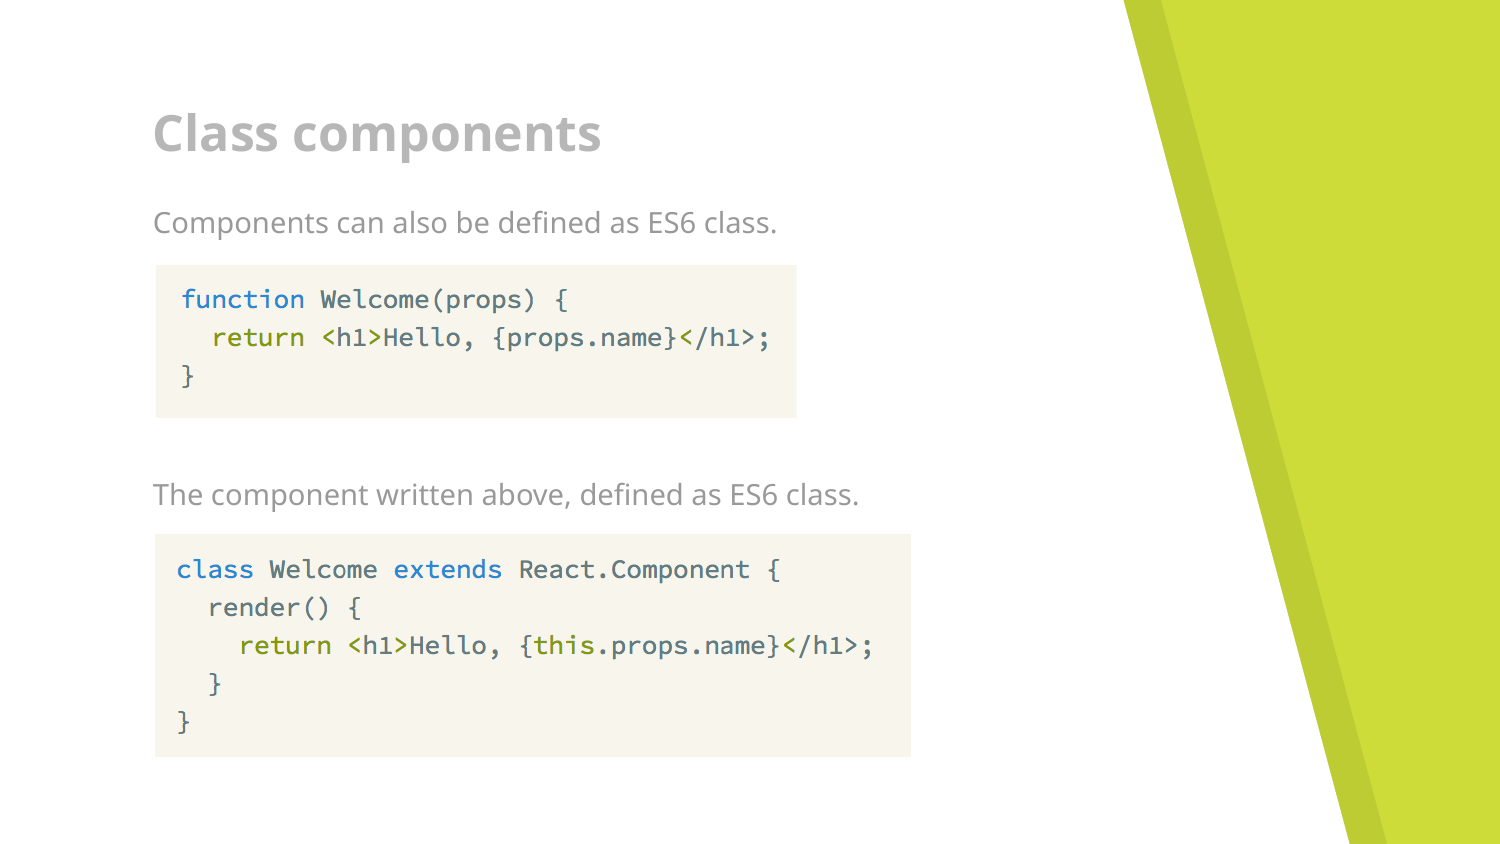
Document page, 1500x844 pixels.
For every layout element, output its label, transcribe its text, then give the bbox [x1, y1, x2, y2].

picture [155, 533, 912, 758]
text_box Components can also be defined as ES6 class. [137, 184, 1107, 283]
picture [155, 264, 797, 419]
title Class components [137, 109, 1086, 177]
text_box The component written above, defined as ES6 class. [137, 455, 1107, 554]
